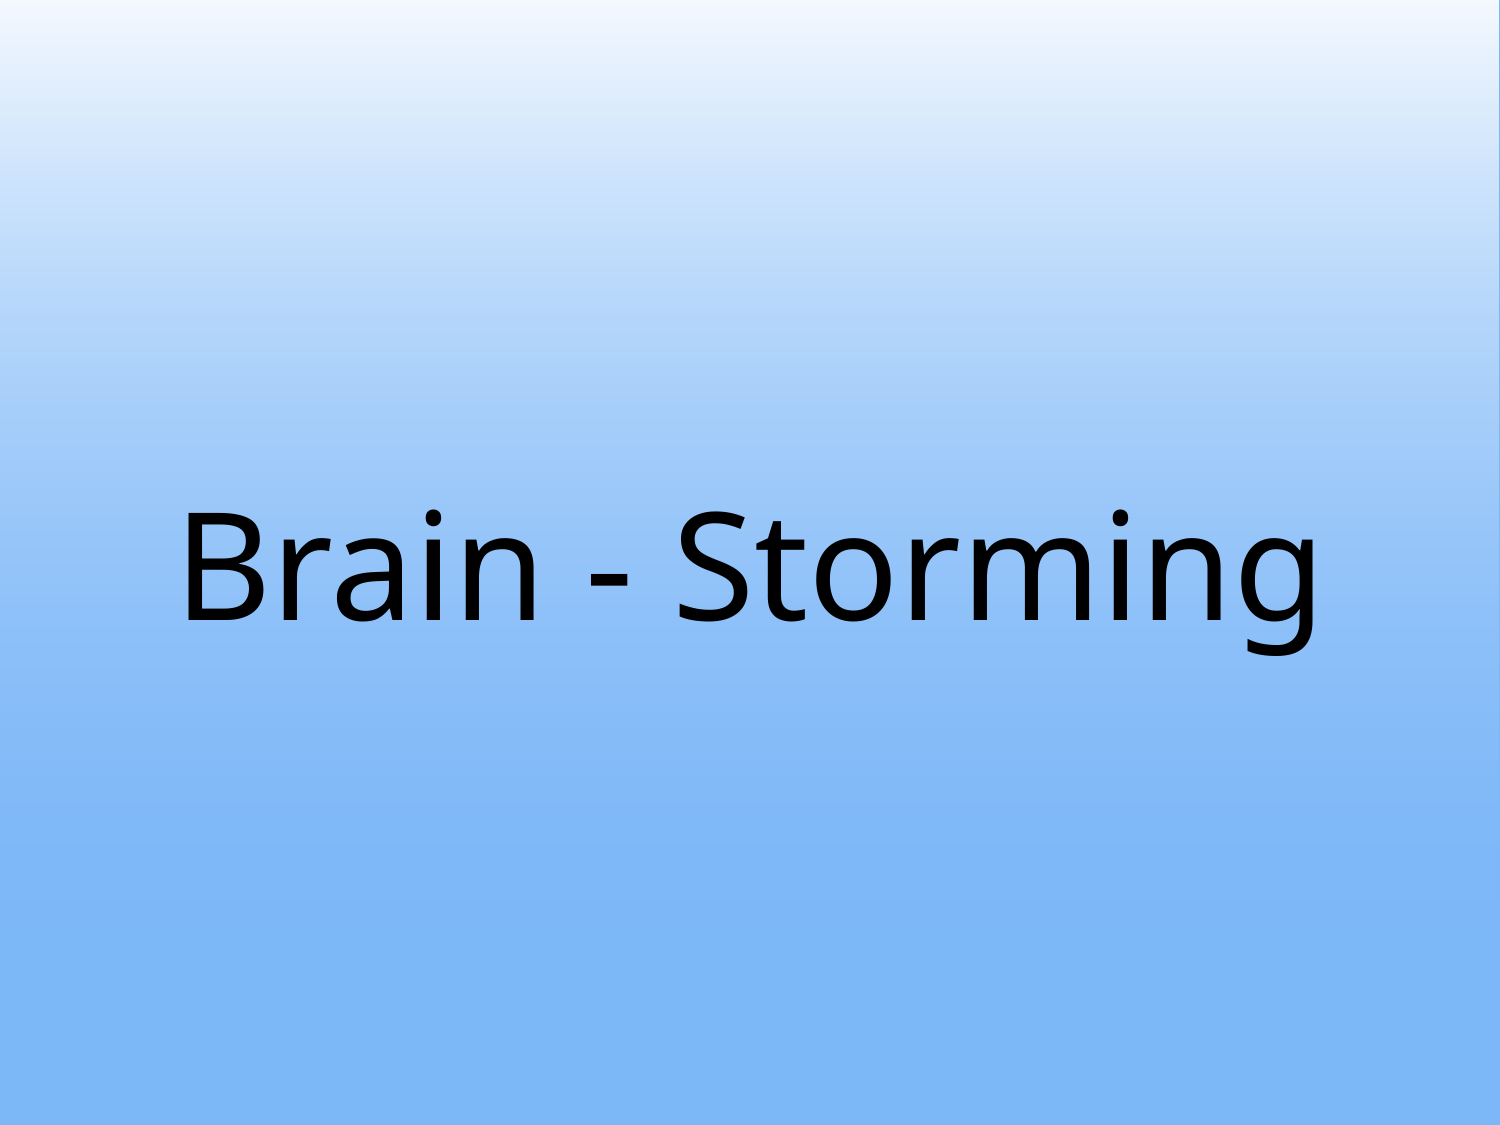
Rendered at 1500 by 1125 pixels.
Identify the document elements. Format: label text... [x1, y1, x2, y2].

list Brain - Storming [75, 462, 1425, 1005]
